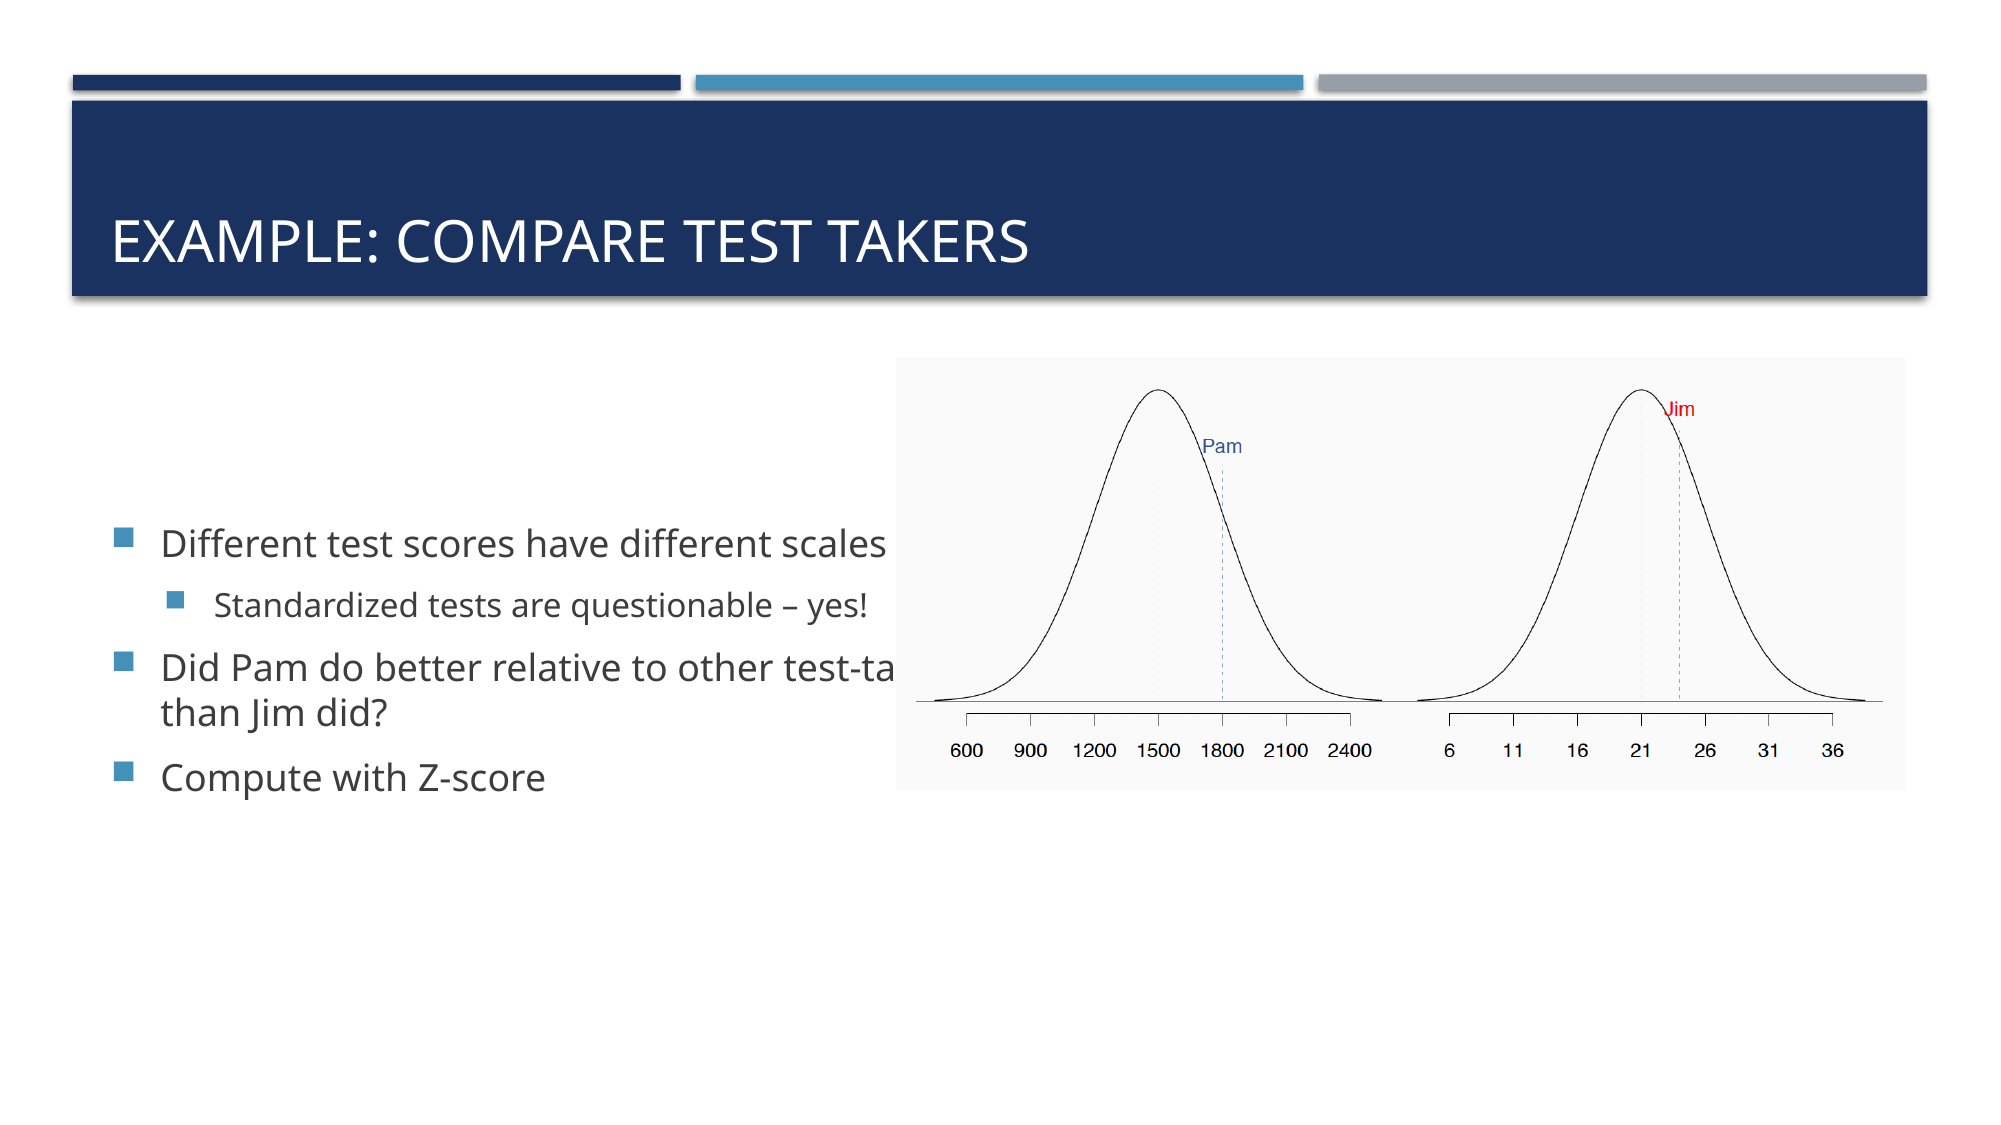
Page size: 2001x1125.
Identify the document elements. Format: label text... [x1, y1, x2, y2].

list Different test scores have different scales Standardized tests are questionable – yes! Did Pam do better relative to other test-takers than Jim did? Compute with Z-score [95, 357, 1905, 962]
picture [895, 357, 1906, 791]
title Example: compare test takers [95, 115, 1905, 282]
